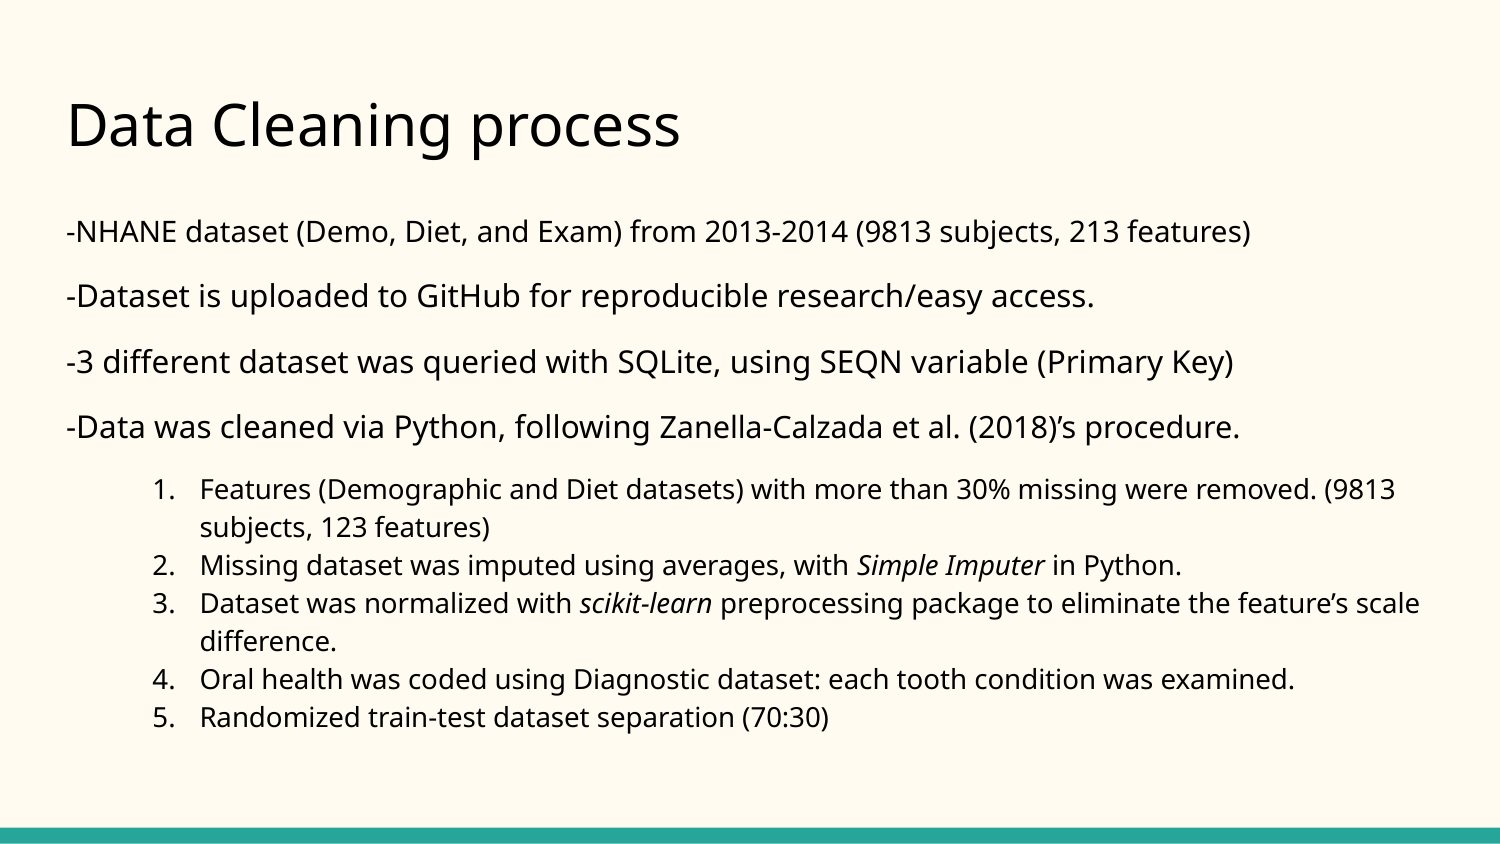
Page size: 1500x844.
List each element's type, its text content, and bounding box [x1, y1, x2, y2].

title Data Cleaning process [51, 72, 1449, 174]
list -NHANE dataset (Demo, Diet, and Exam) from 2013-2014 (9813 subjects, 213 features) -Dataset is uploaded to GitHub for reproducible research/easy access. -3 different dataset was queried with SQLite, using SEQN variable (Primary Key) -Data was cleaned via Python, following Zanella-Calzada et al. (2018)’s procedure. Features (Demographic and Diet datasets) with more than 30% missing were removed. (9813 subjects, 123 features) Missing dataset was imputed using averages, with Simple Imputer in Python. Dataset was normalized with scikit-learn preprocessing package to eliminate the feature’s scale difference. Oral health was coded using Diagnostic dataset: each tooth condition was examined. Randomized train-test dataset separation (70:30) [51, 192, 1449, 750]
